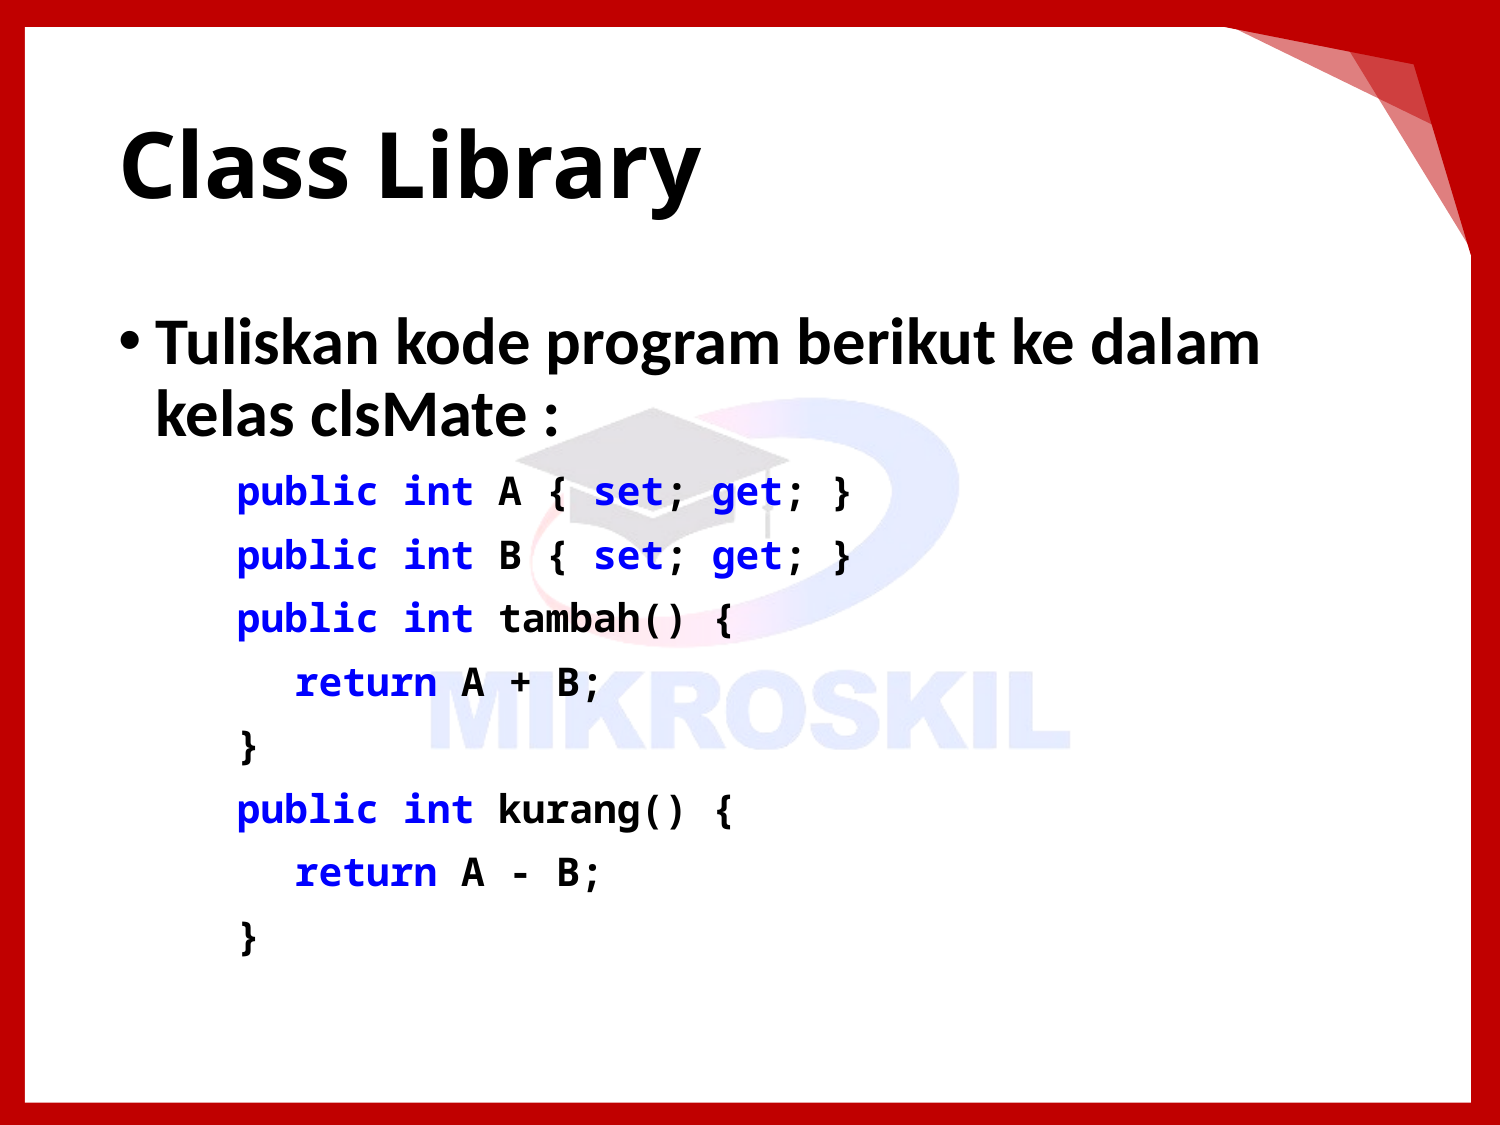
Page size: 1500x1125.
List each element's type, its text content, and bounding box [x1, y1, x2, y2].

list Tuliskan kode program berikut ke dalam kelas clsMate : public int A { set; get; } public int B { set; get; } public int tambah() { return A + B; } public int kurang() { return A - B; } [103, 299, 1397, 1014]
title Class Library [103, 59, 1397, 278]
